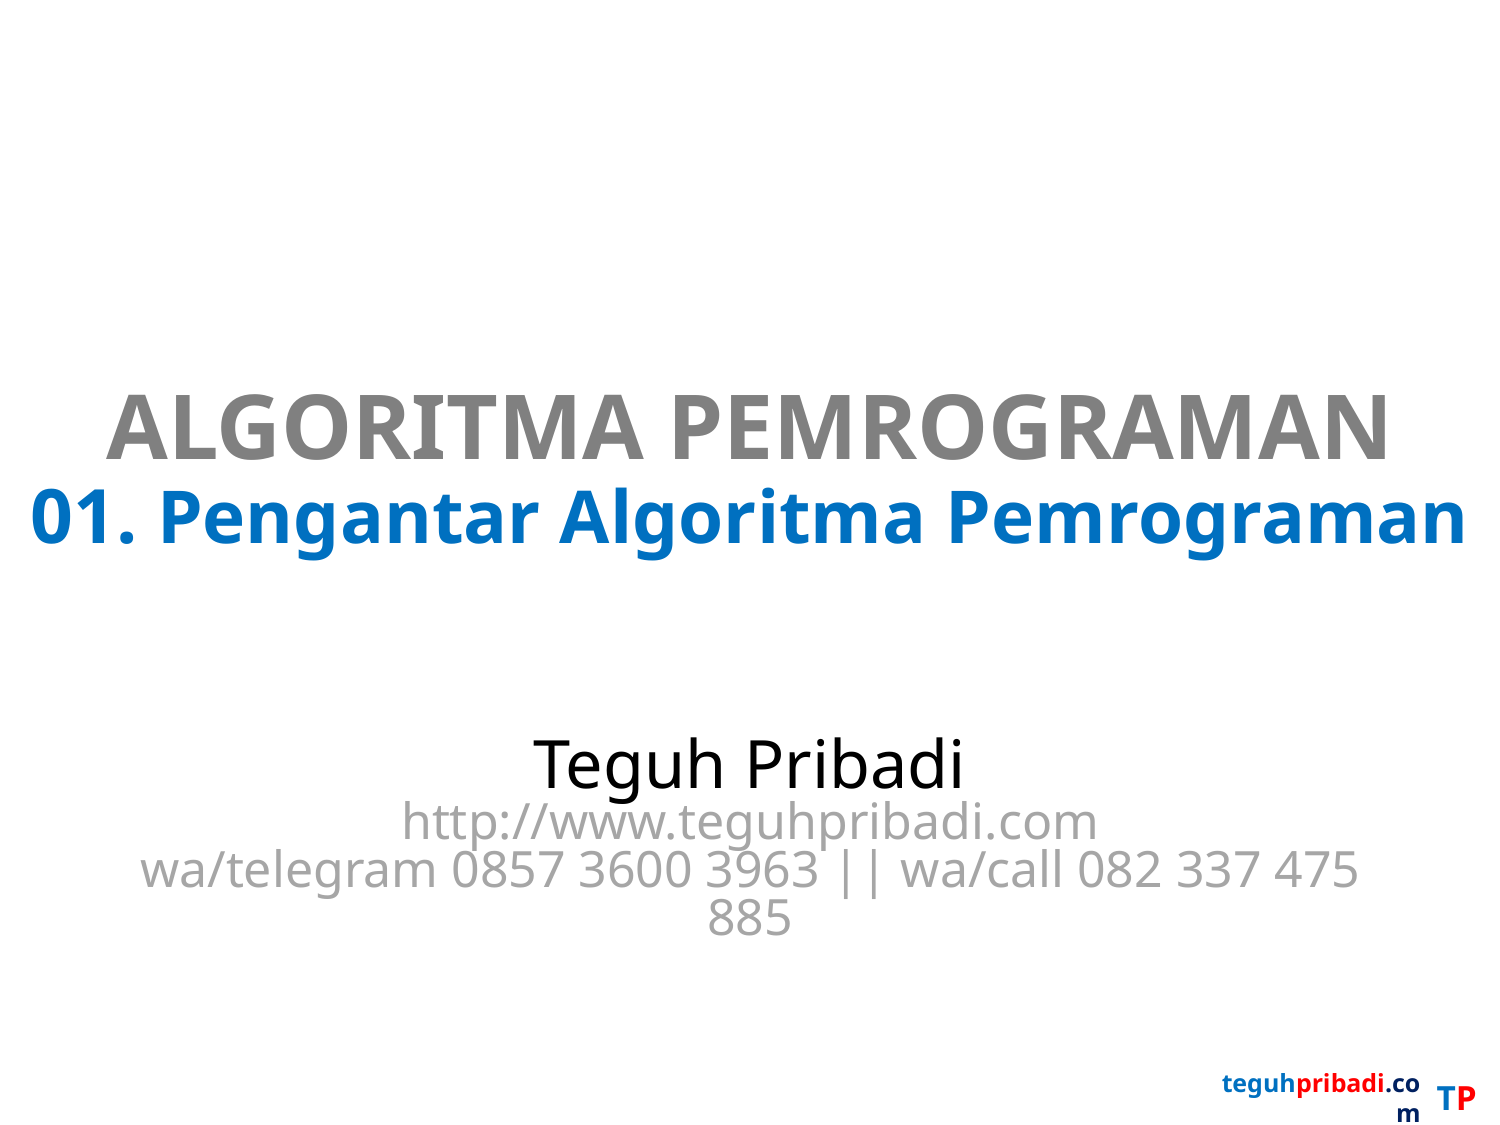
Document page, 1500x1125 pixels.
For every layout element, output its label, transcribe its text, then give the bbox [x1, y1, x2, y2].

subtitle Teguh Pribadi http://www.teguhpribadi.com wa/telegram 0857 3600 3963 || wa/call 082 337 475 885 [103, 730, 1397, 1002]
title ALGORITMA PEMROGRAMAN 01. Pengantar Algoritma Pemrograman [14, 338, 1486, 568]
